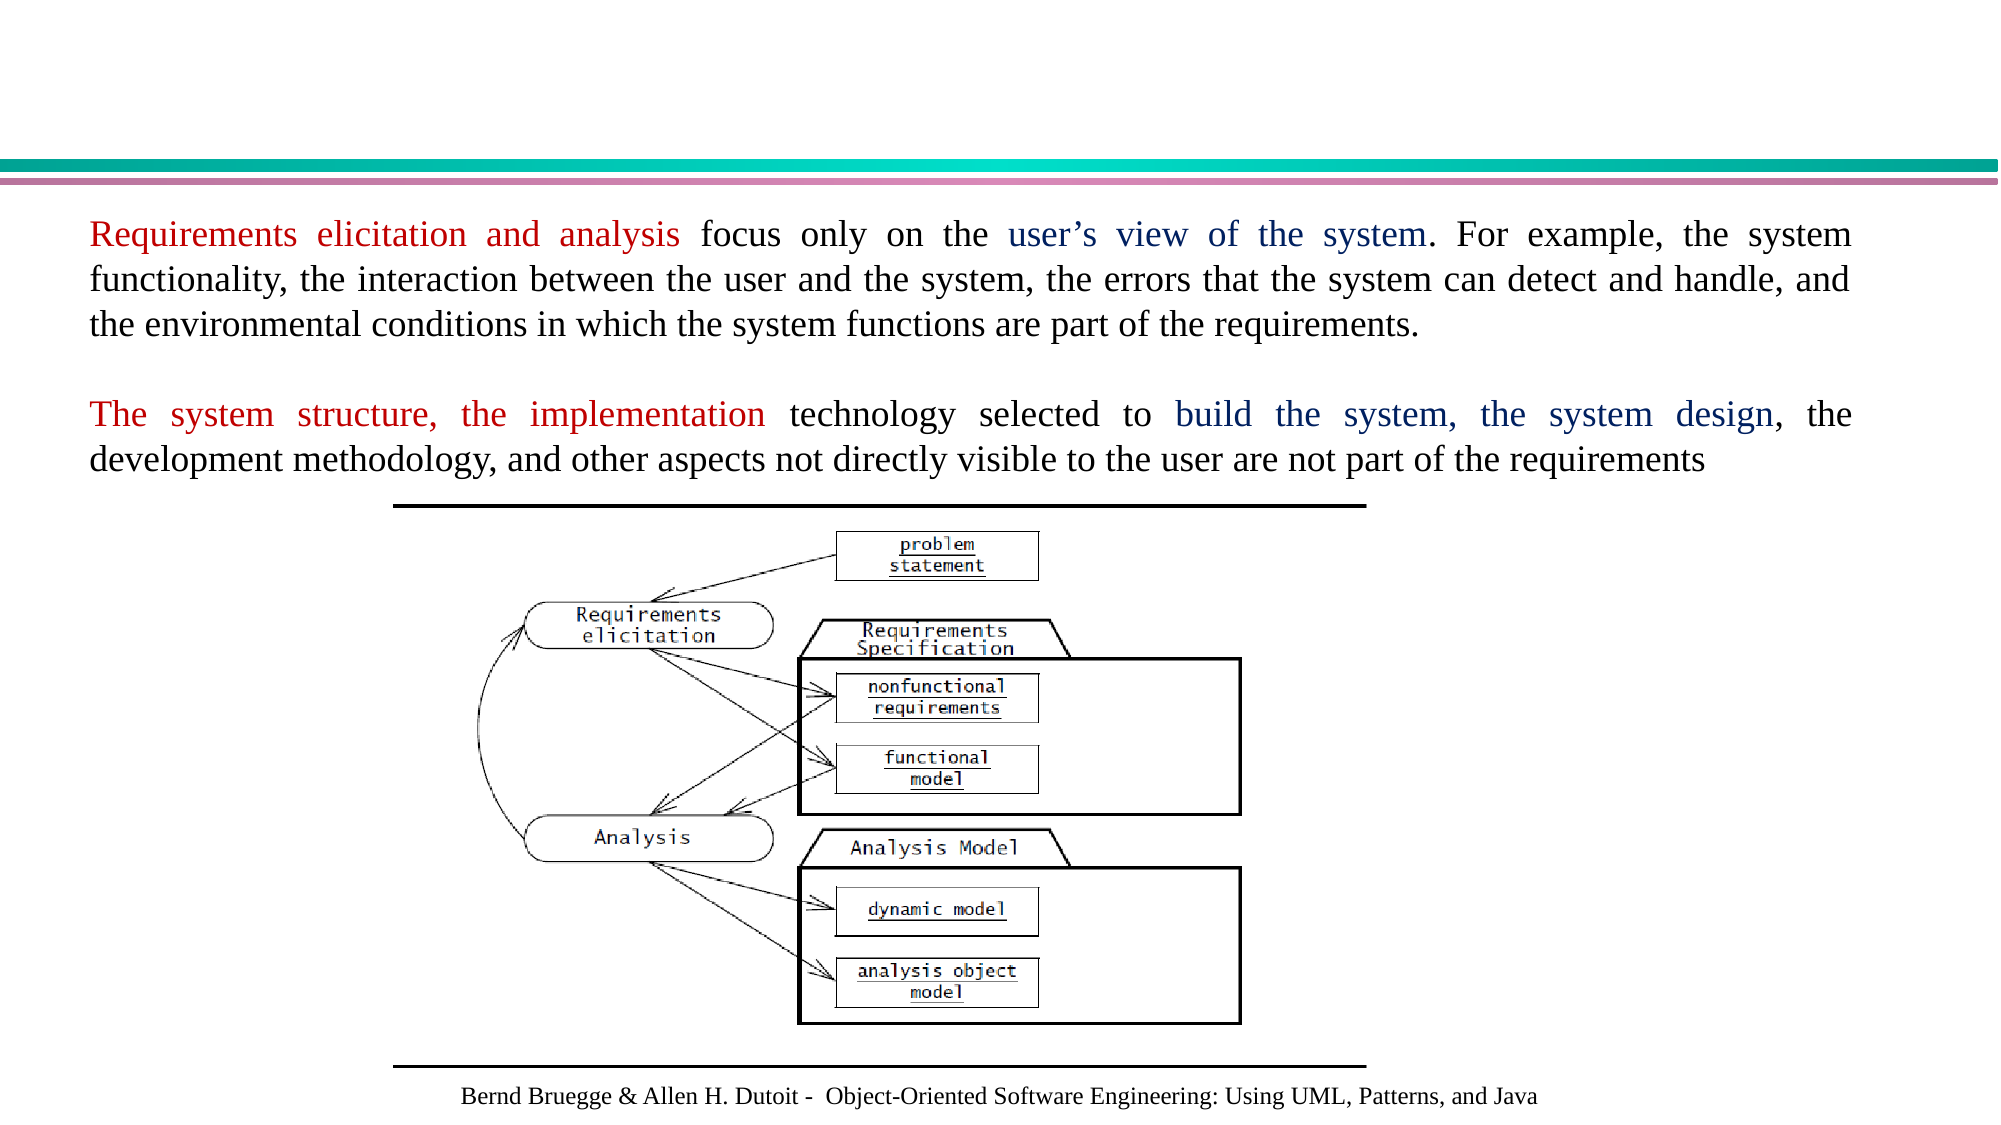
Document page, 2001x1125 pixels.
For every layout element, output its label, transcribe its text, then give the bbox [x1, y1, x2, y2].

footer Bernd Bruegge & Allen H. Dutoit - Object-Oriented Software Engineering: Using UML, Patterns, and Java [177, 1069, 1823, 1121]
picture [390, 501, 1367, 1070]
text_box Requirements elicitation and analysis focus only on the user’s view of the system. For example, the system functionality, the interaction between the user and the system, the errors that the system can detect and handle, and the environmental conditions in which the system functions are part of the requirements. The system structure, the implementation technology selected to build the system, the system design, the development methodology, and other aspects not directly visible to the user are not part of the requirements [74, 201, 1868, 487]
